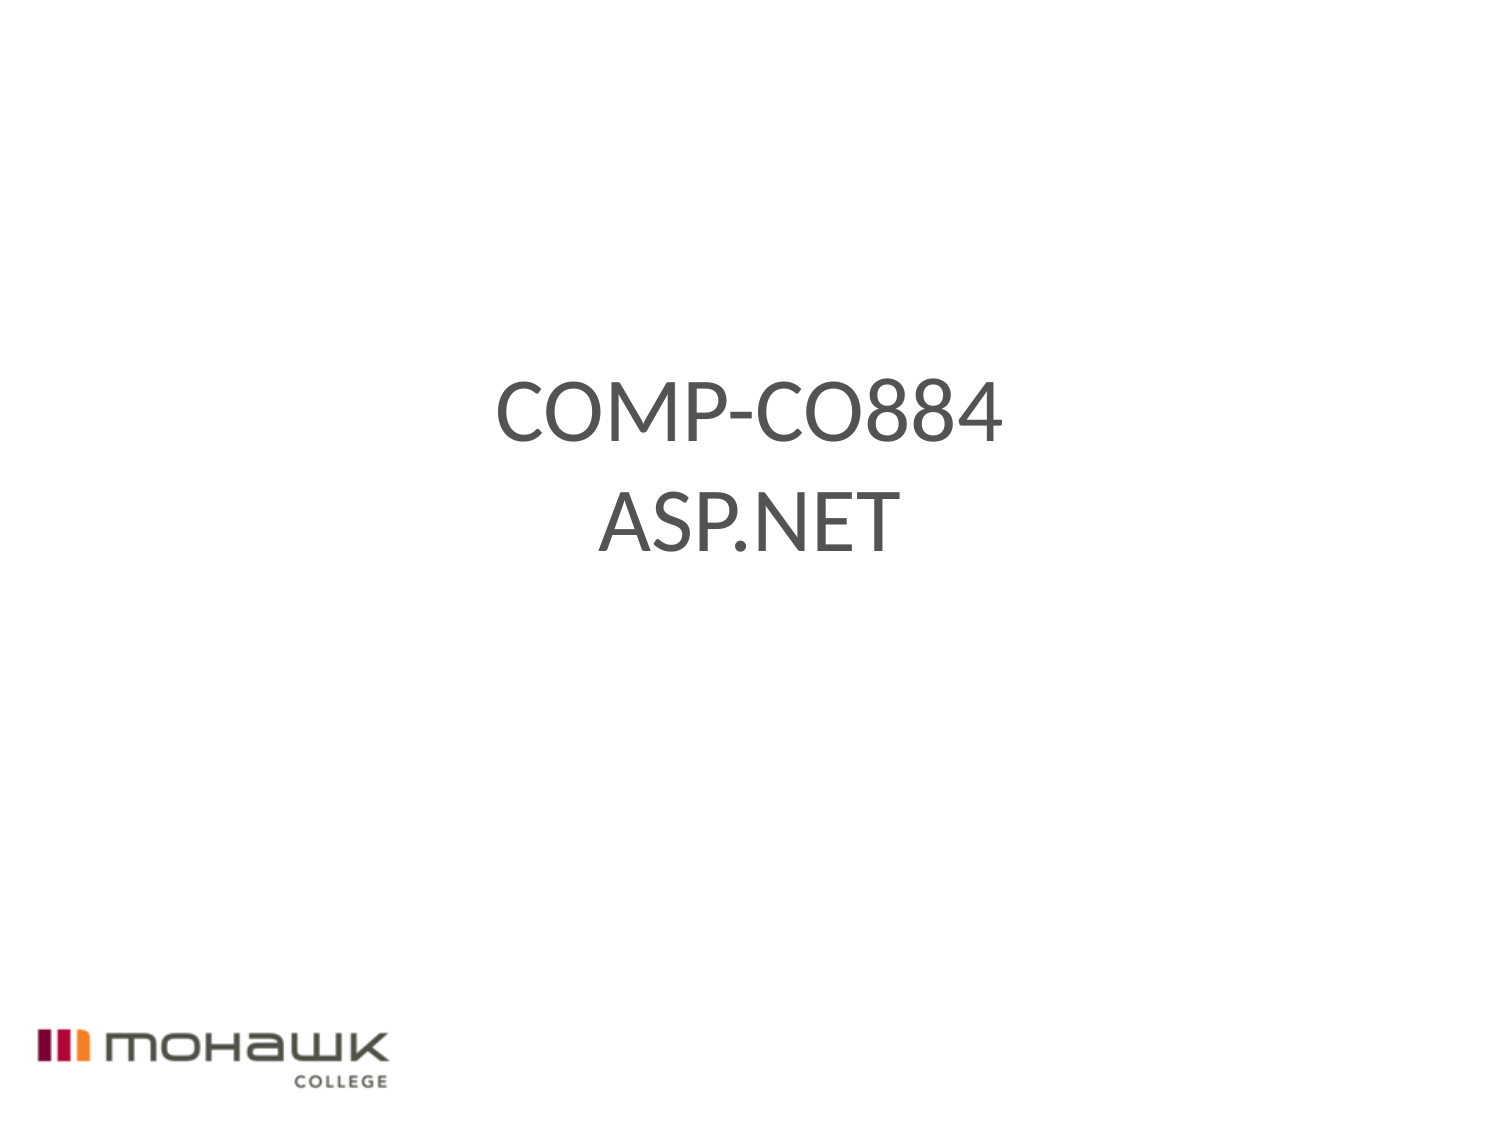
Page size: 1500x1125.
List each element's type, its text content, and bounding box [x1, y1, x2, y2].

title COMP-CO884 ASP.NET [112, 349, 1388, 591]
picture [5, 1000, 422, 1118]
